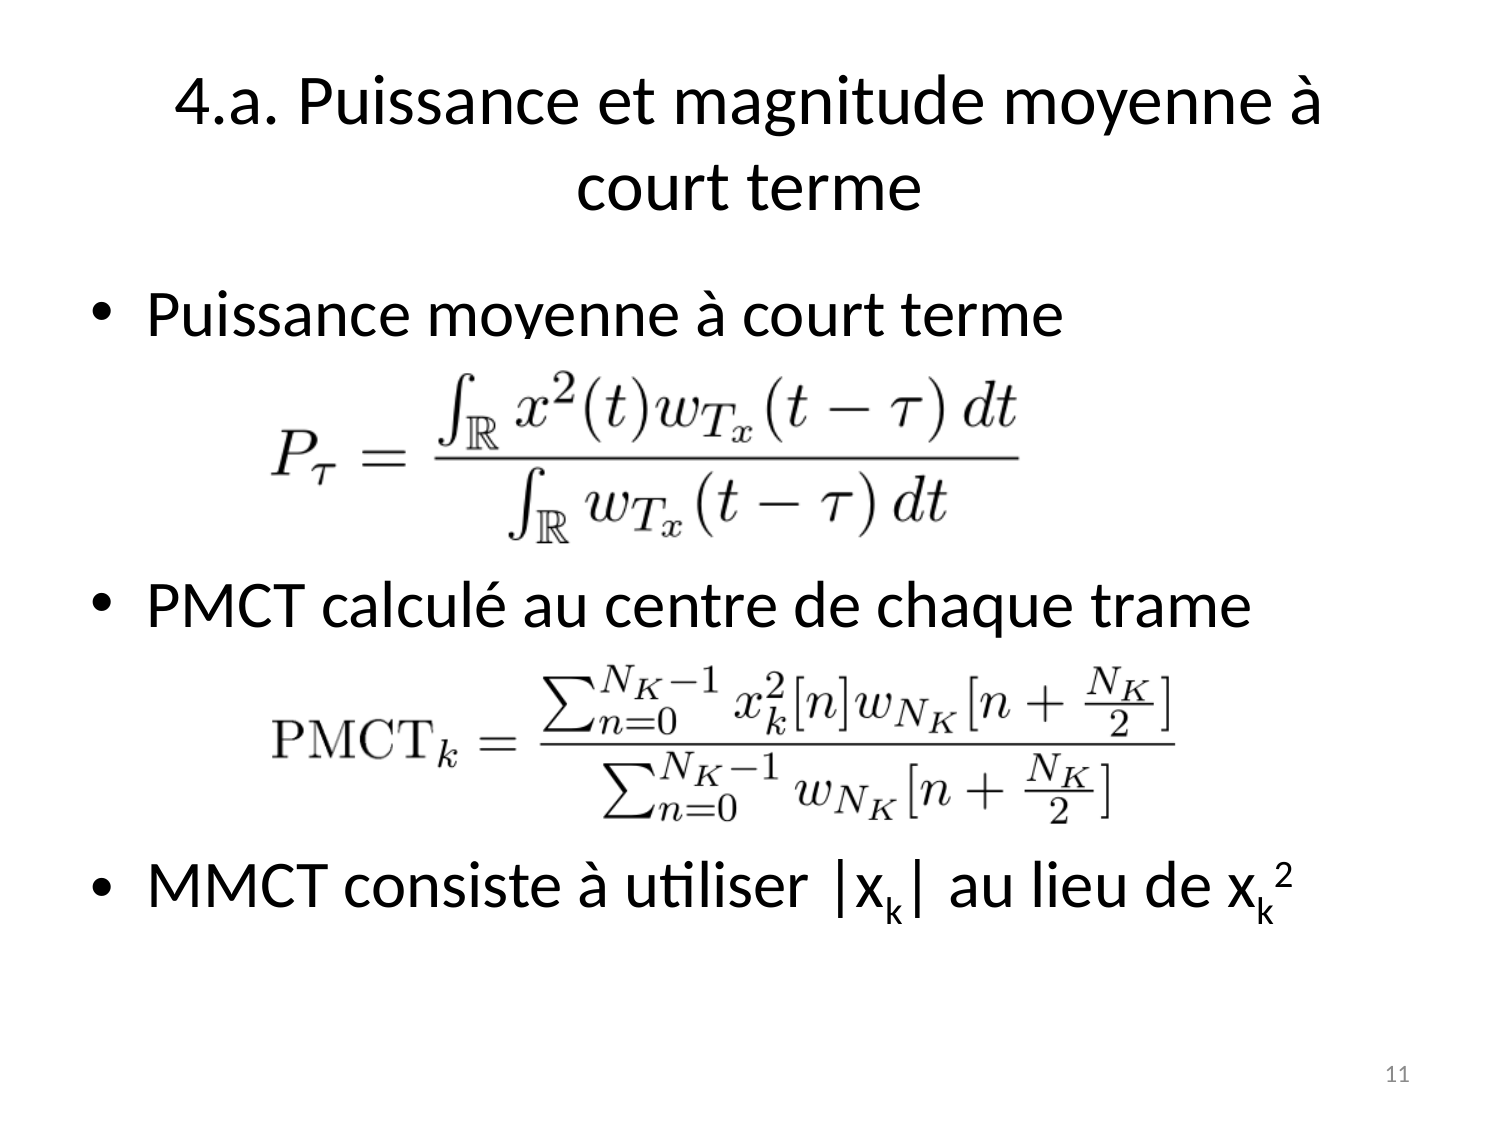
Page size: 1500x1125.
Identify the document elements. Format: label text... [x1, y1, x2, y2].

list Puissance moyenne à court terme PMCT=(x2(t)w PMCT calculé au centre de chaque trame MMCT consiste à utiliser |xk| au lieu de xk2 [75, 262, 1425, 1005]
title 4.a. Puissance et magnitude moyenne à court terme [75, 45, 1425, 233]
picture [245, 644, 1184, 859]
picture [245, 339, 1032, 560]
slide_number 11 [1074, 1042, 1425, 1103]
